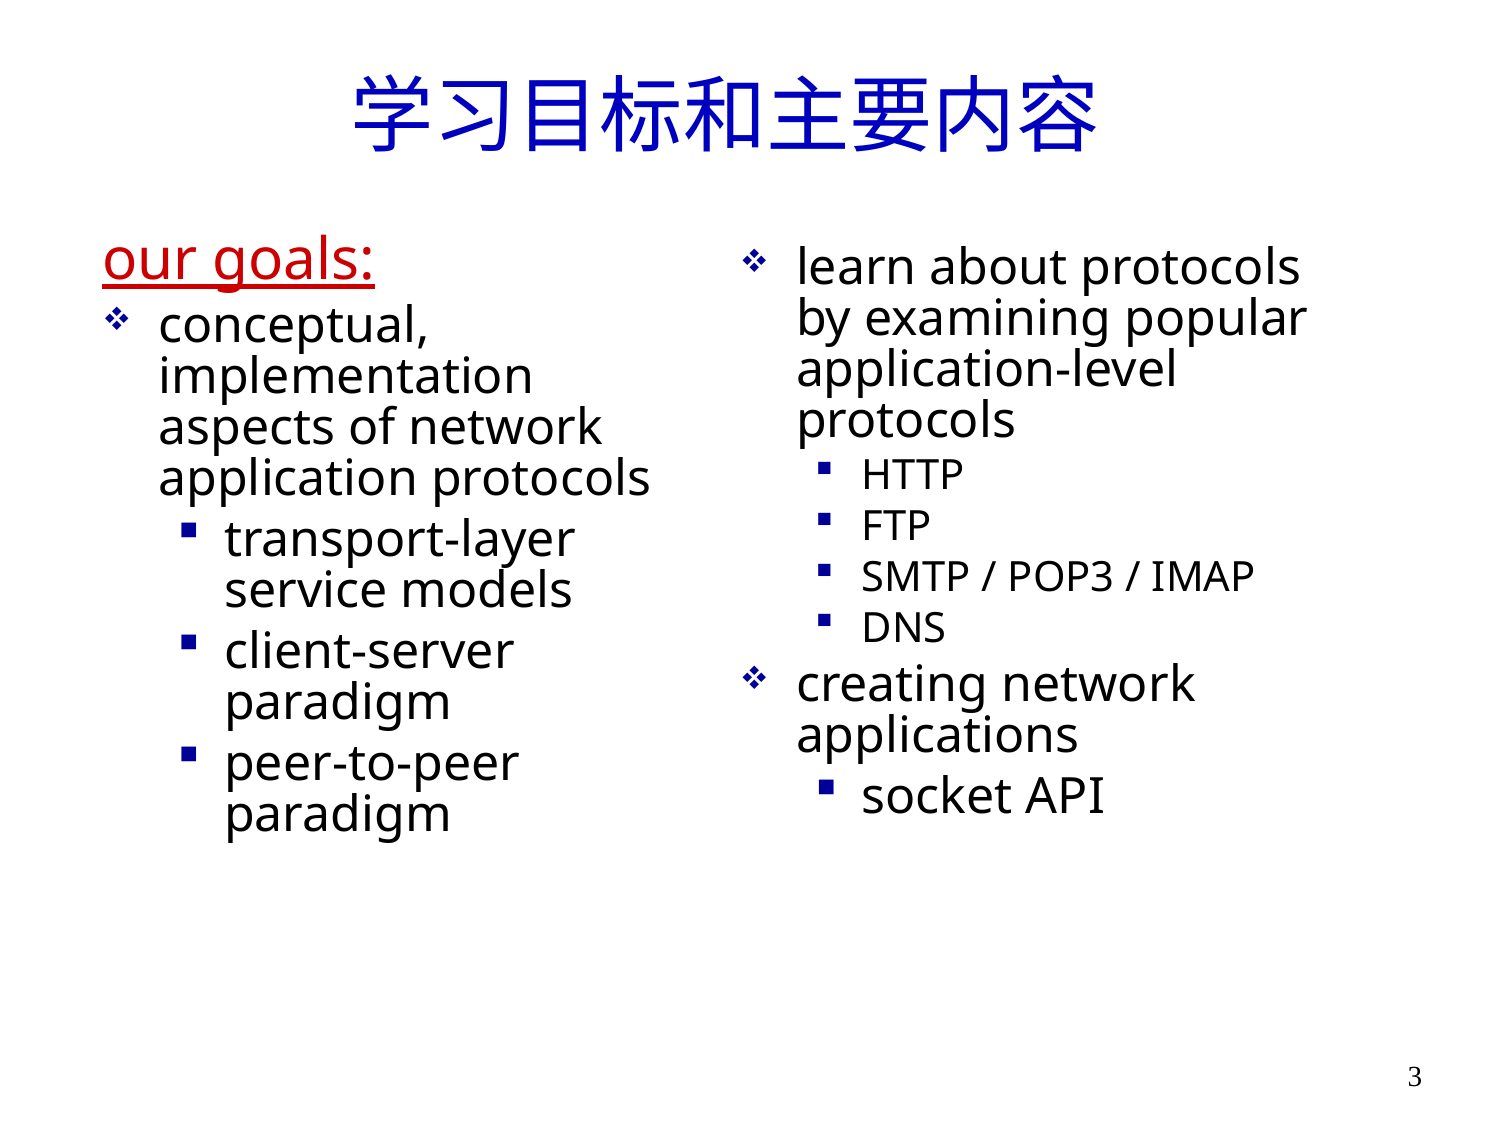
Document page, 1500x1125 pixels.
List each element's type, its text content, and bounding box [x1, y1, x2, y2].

text_box our goals: conceptual, implementation aspects of network application protocols transport-layer service models client-server paradigm peer-to-peer paradigm [87, 224, 675, 988]
slide_number 3 [1362, 1050, 1438, 1125]
text_box learn about protocols by examining popular application-level protocols HTTP FTP SMTP / POP3 / IMAP DNS creating network applications socket API [724, 236, 1327, 999]
title 学习目标和主要内容 [87, 37, 1363, 188]
